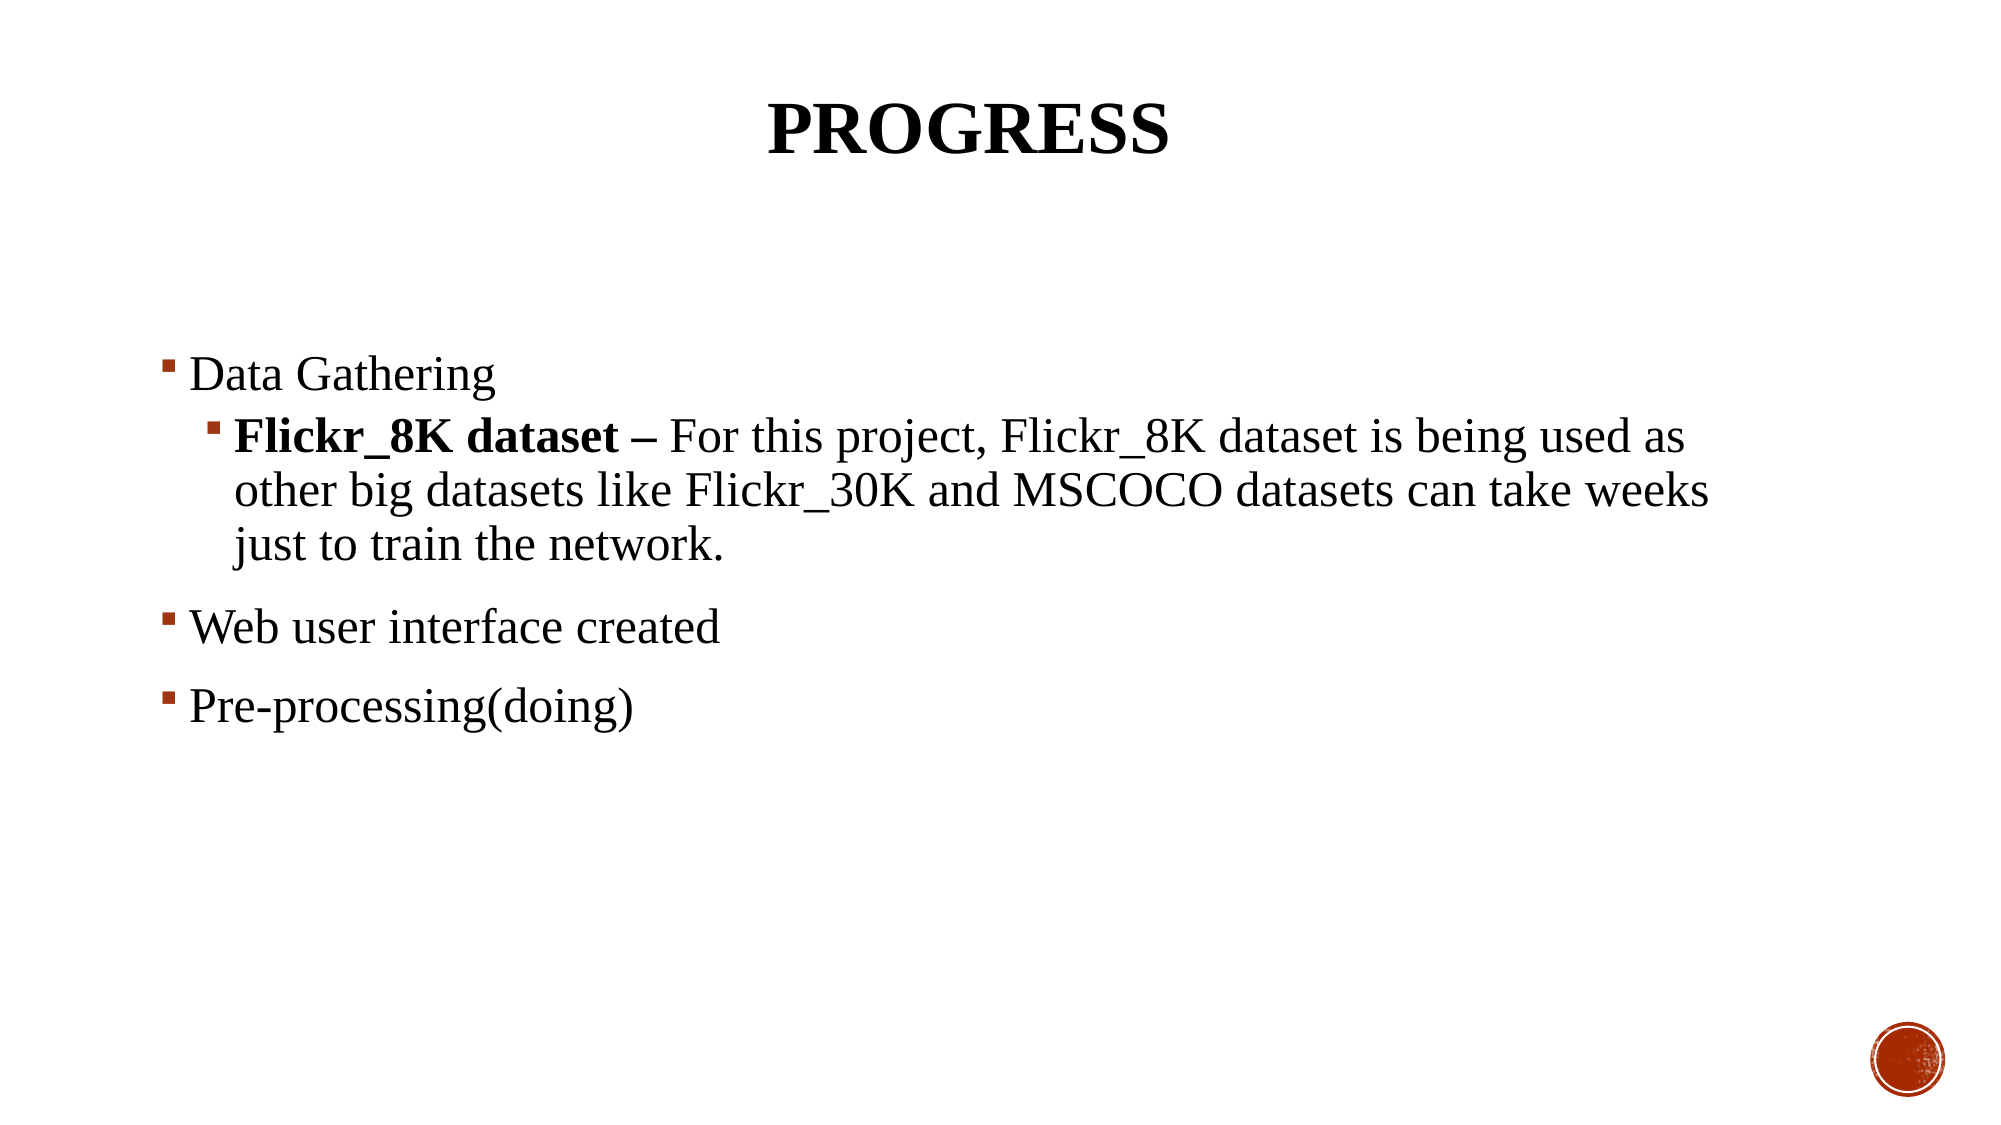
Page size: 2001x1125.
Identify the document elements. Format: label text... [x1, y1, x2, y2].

title Progress [688, 73, 1250, 185]
list Data Gathering Flickr_8K dataset – For this project, Flickr_8K dataset is being used as other big datasets like Flickr_30K and MSCOCO datasets can take weeks just to train the network. Web user interface created Pre-processing(doing) [144, 339, 1795, 772]
